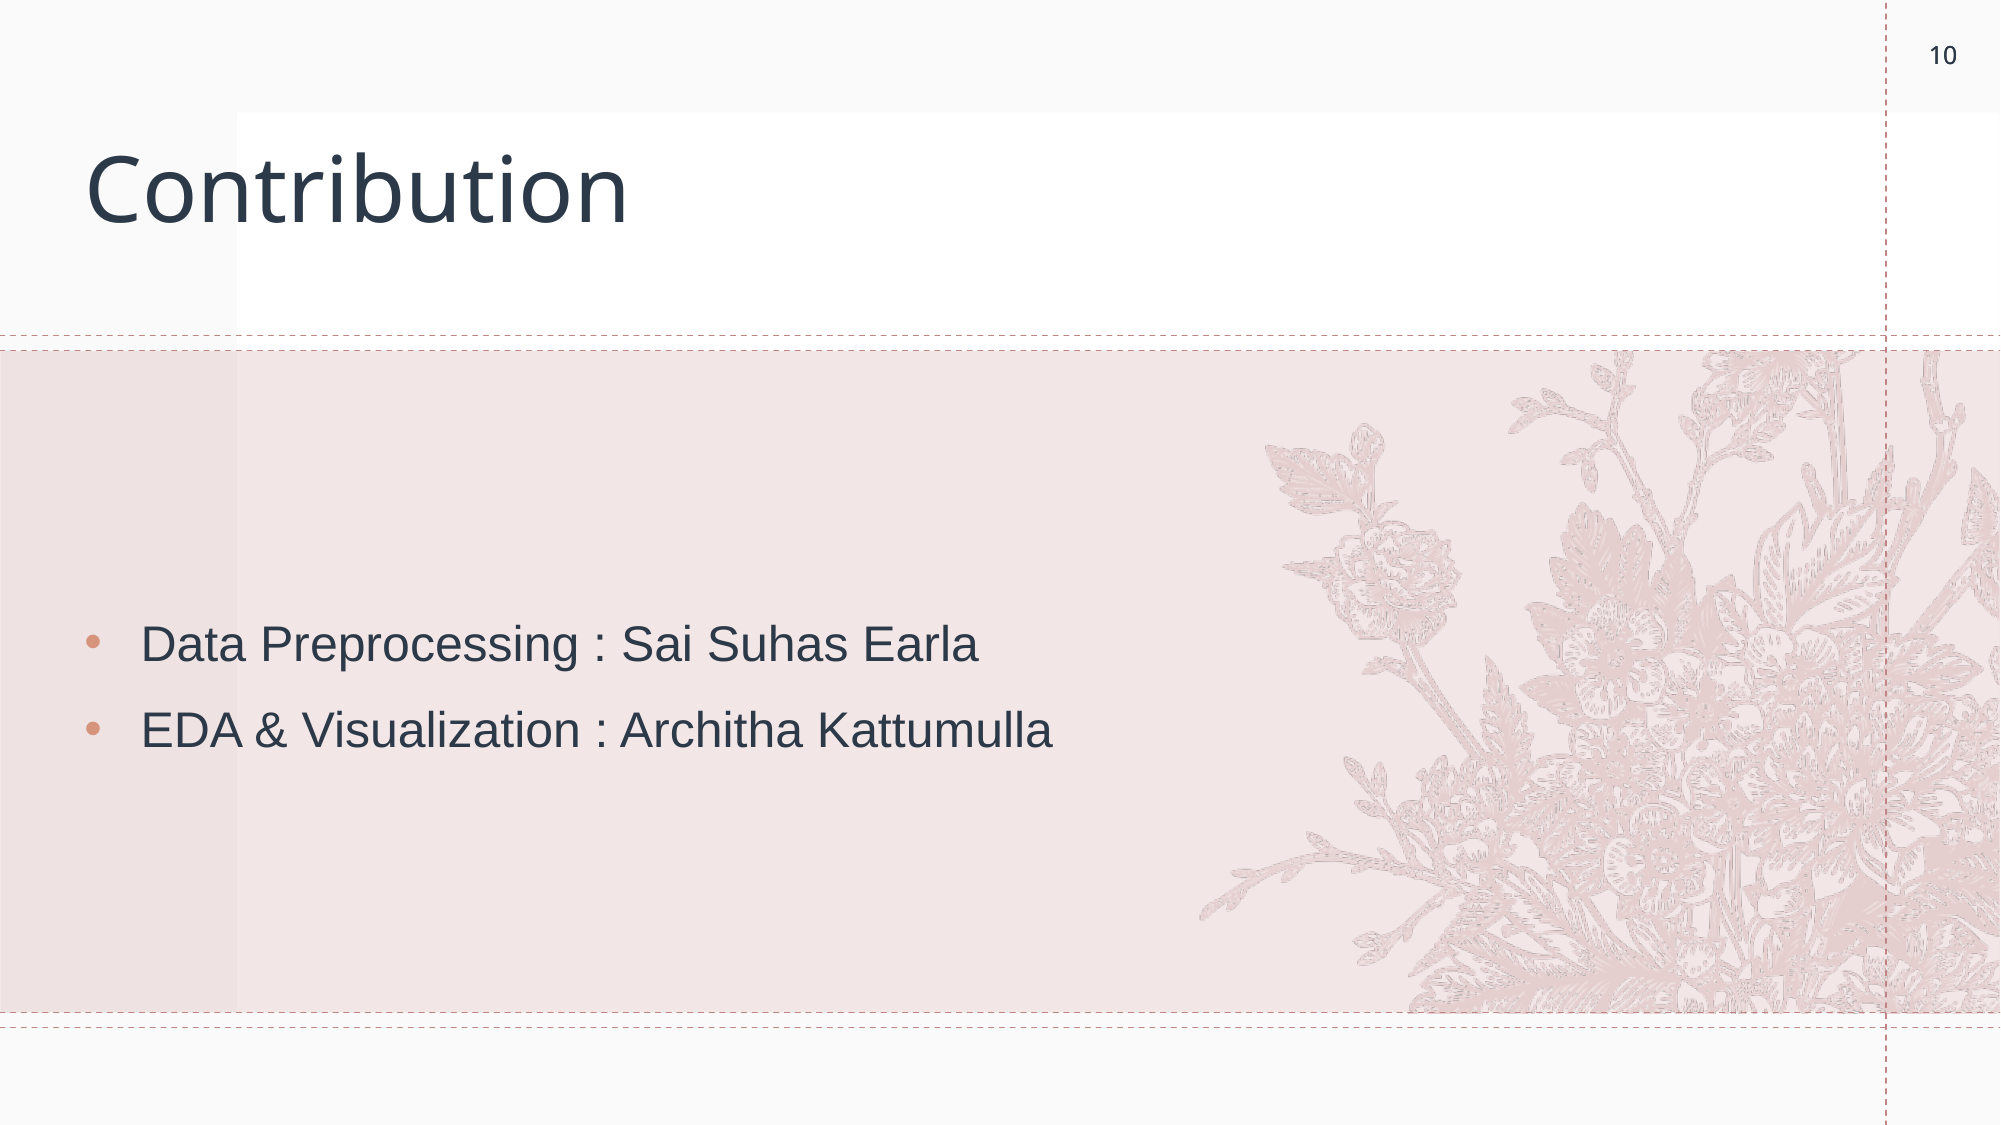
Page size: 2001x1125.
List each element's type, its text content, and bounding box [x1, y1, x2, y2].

title Contribution [69, 84, 1838, 302]
text_box 10 [1886, 0, 2000, 113]
picture [1142, 351, 2000, 1014]
list Data Preprocessing : Sai Suhas Earla EDA & Visualization : Architha Kattumulla [69, 355, 1795, 1008]
